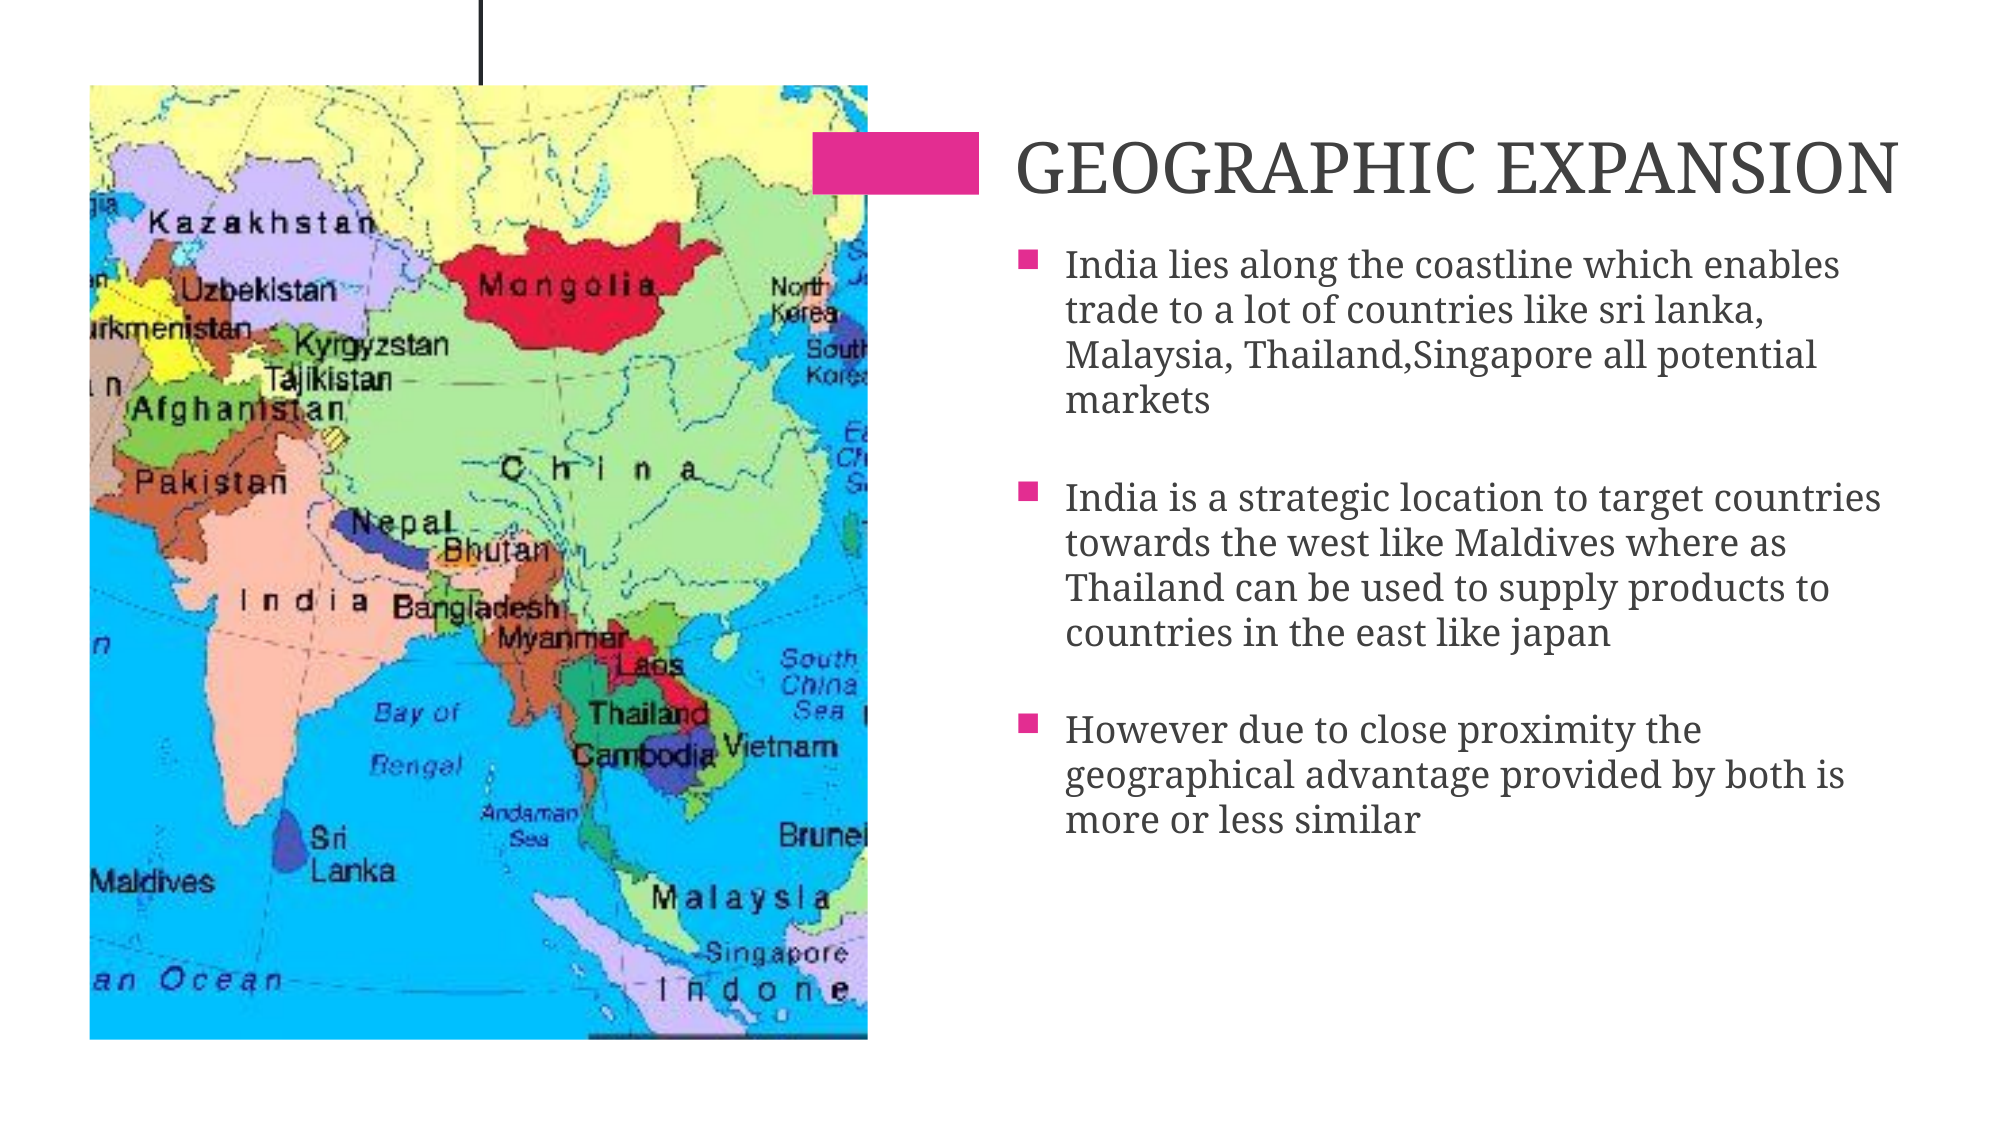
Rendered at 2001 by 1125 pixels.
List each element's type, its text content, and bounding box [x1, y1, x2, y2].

list India lies along the coastline which enables trade to a lot of countries like sri lanka, Malaysia, Thailand,Singapore all potential markets India is a strategic location to target countries towards the west like Maldives where as Thailand can be used to supply products to countries in the east like japan However due to close proximity the geographical advantage provided by both is more or less similar [999, 236, 1905, 1040]
title Geographic expansion [999, 115, 2000, 237]
picture [88, 84, 869, 1041]
